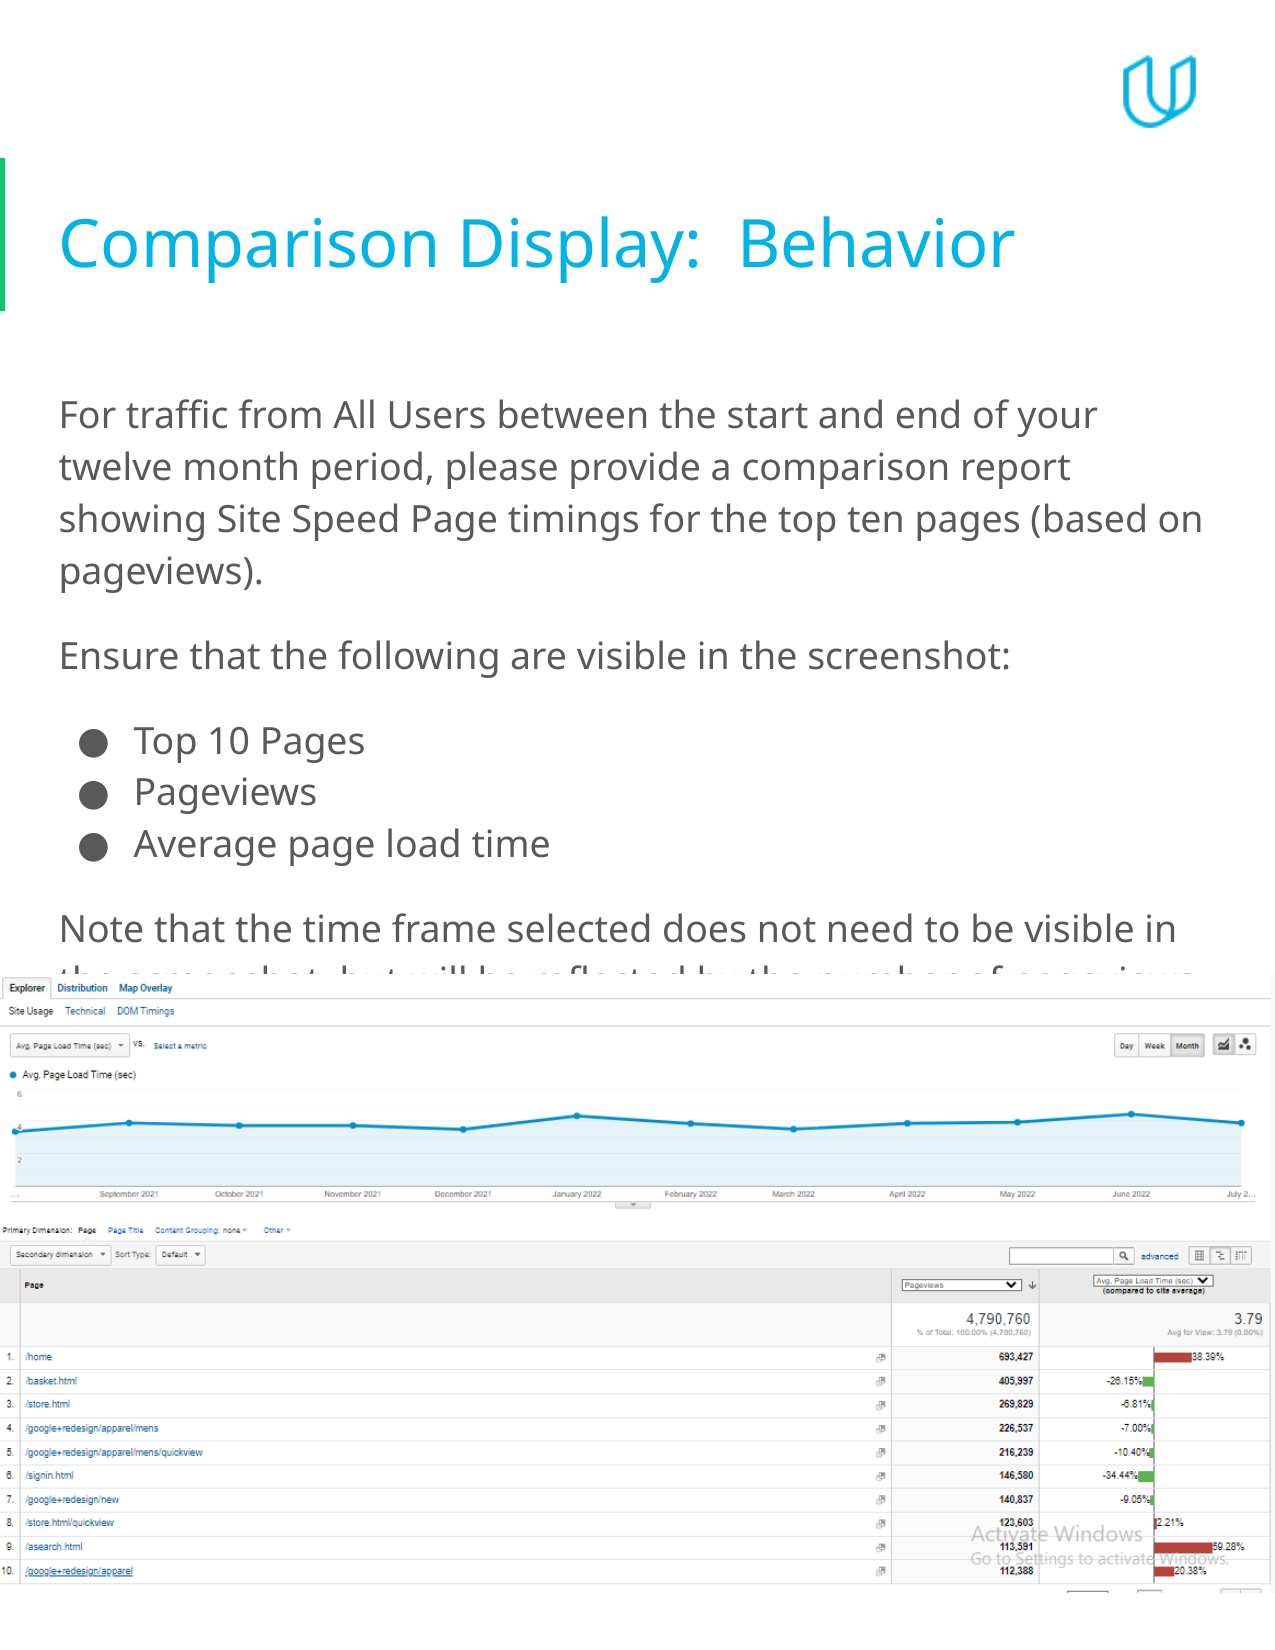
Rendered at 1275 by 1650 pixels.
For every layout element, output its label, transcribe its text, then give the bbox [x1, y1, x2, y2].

picture [1088, 20, 1232, 142]
list For traffic from All Users between the start and end of your twelve month period, please provide a comparison report showing Site Speed Page timings for the top ten pages (based on pageviews). Ensure that the following are visible in the screenshot: Top 10 Pages Pageviews Average page load time Note that the time frame selected does not need to be visible in the screenshot, but will be reflected by the number of pageviews. [43, 369, 1232, 973]
title Comparison Display: Behavior [43, 142, 1232, 327]
picture [0, 974, 1275, 1593]
